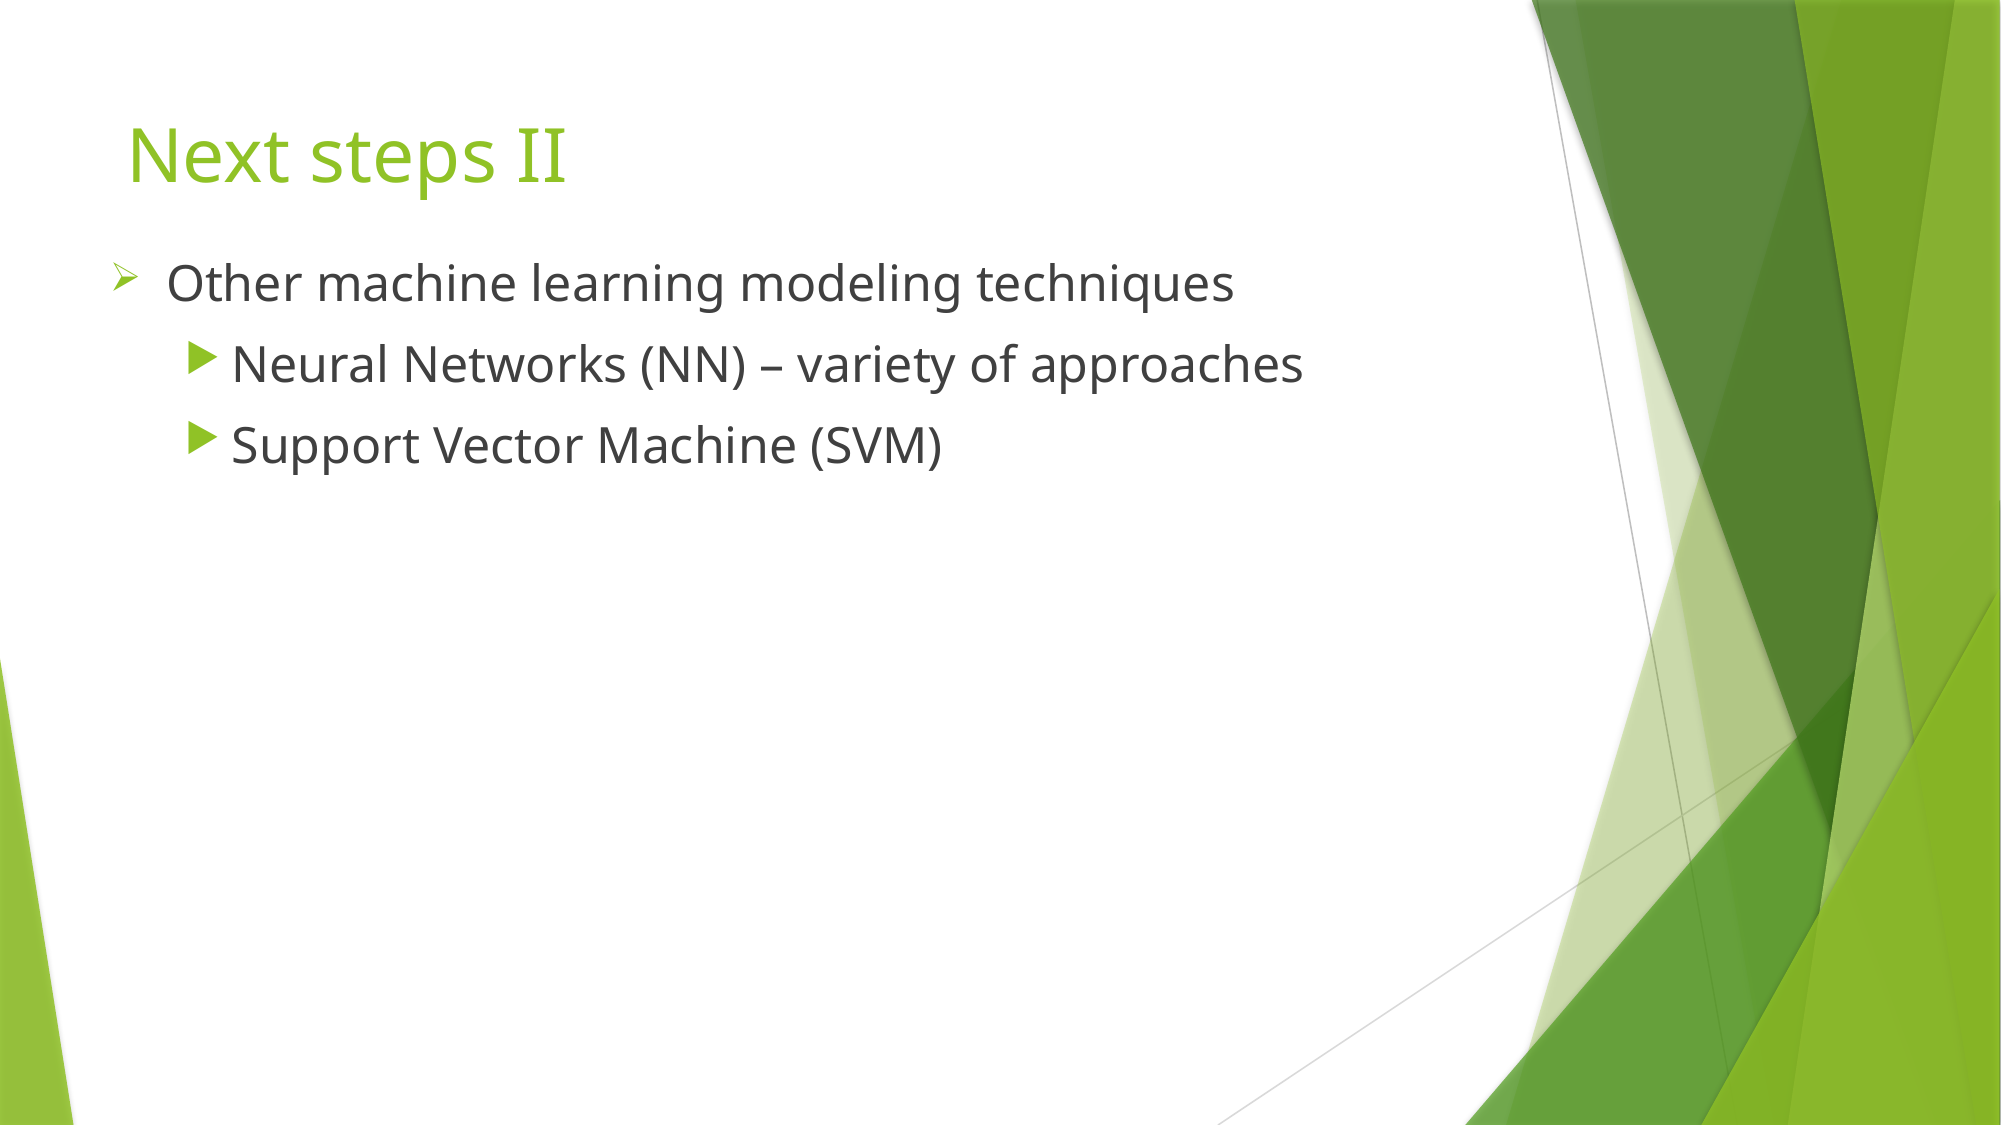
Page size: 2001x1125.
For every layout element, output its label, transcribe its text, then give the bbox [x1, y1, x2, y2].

title Next steps II [111, 99, 1522, 317]
list Other machine learning modeling techniques Neural Networks (NN) – variety of approaches Support Vector Machine (SVM) [94, 244, 1506, 881]
